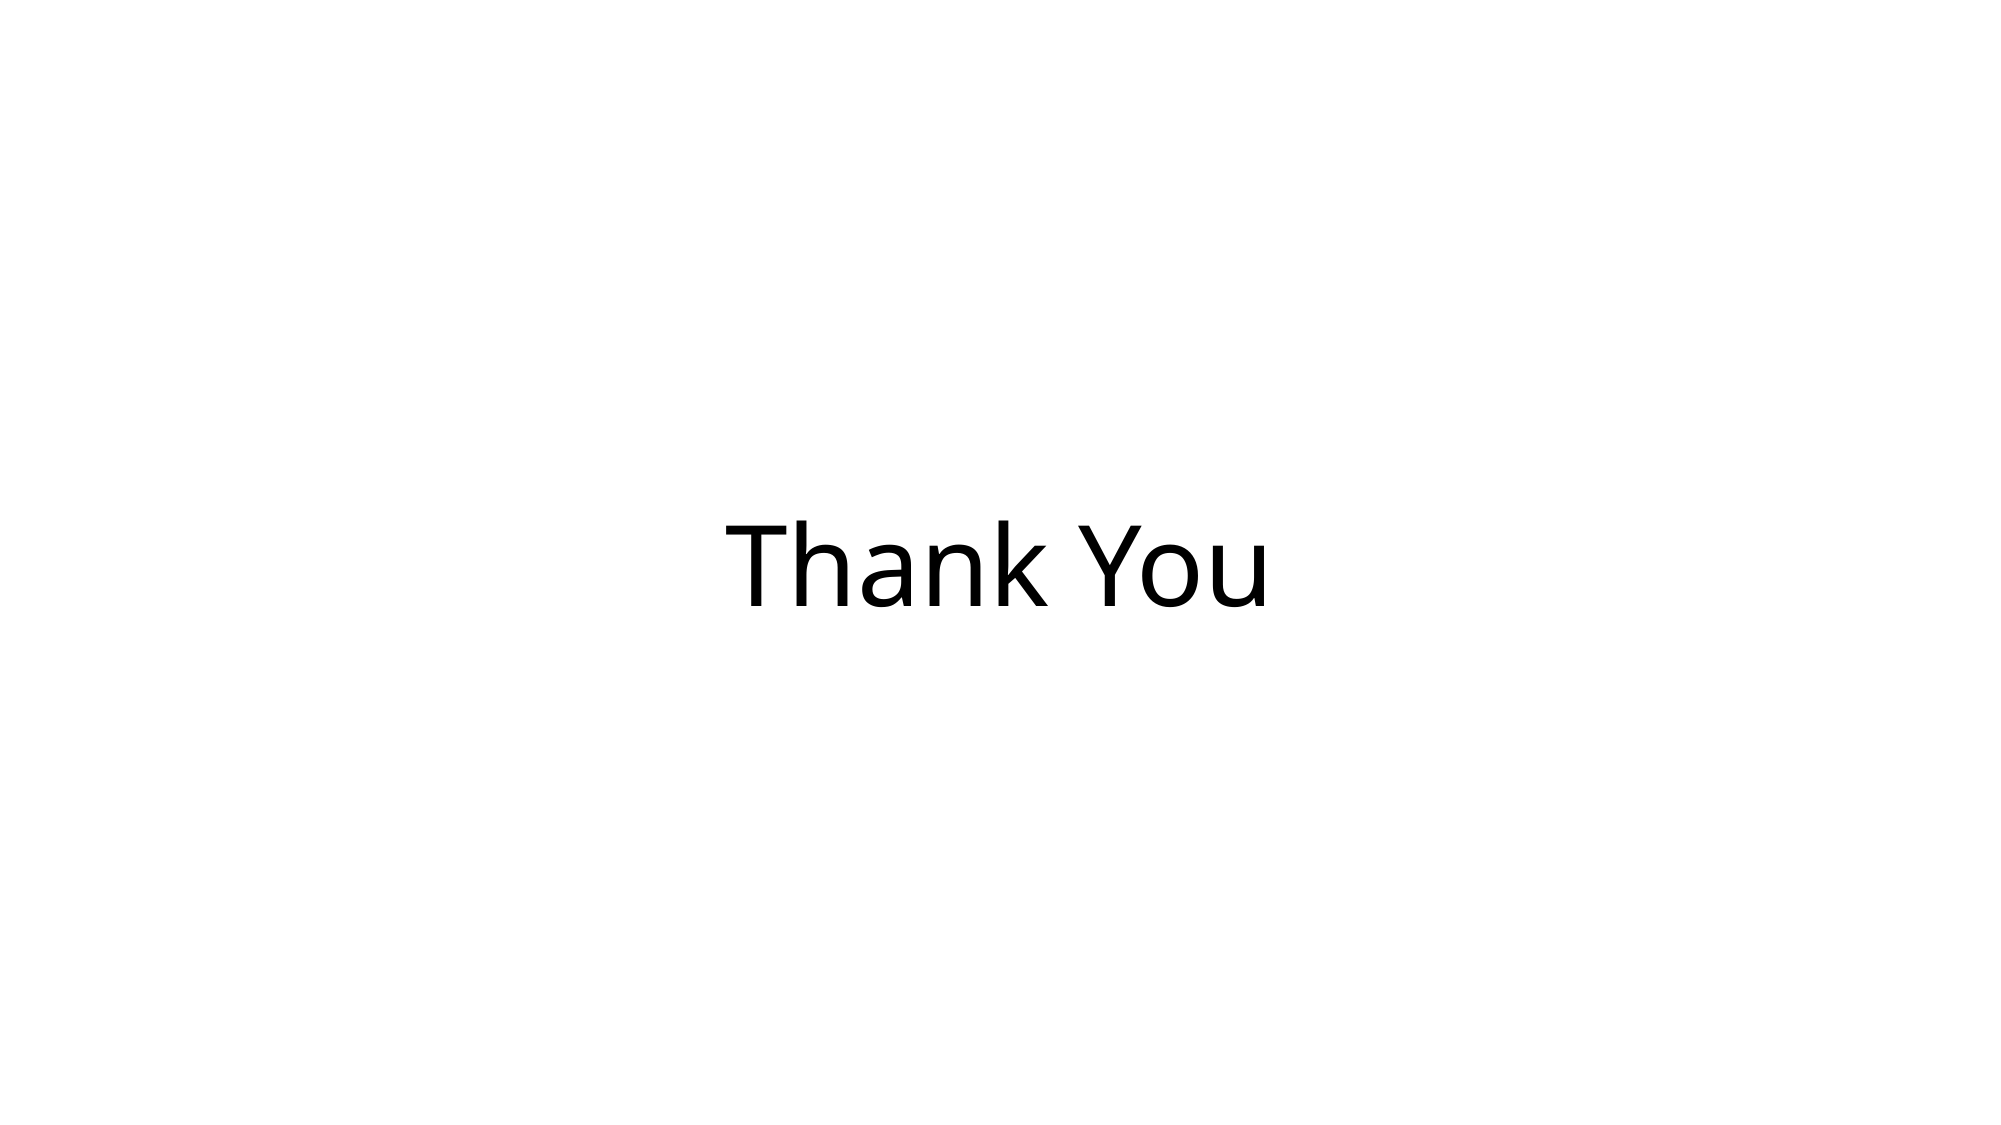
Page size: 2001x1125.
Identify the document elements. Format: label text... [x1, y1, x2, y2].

text_box Thank You [710, 486, 1290, 637]
